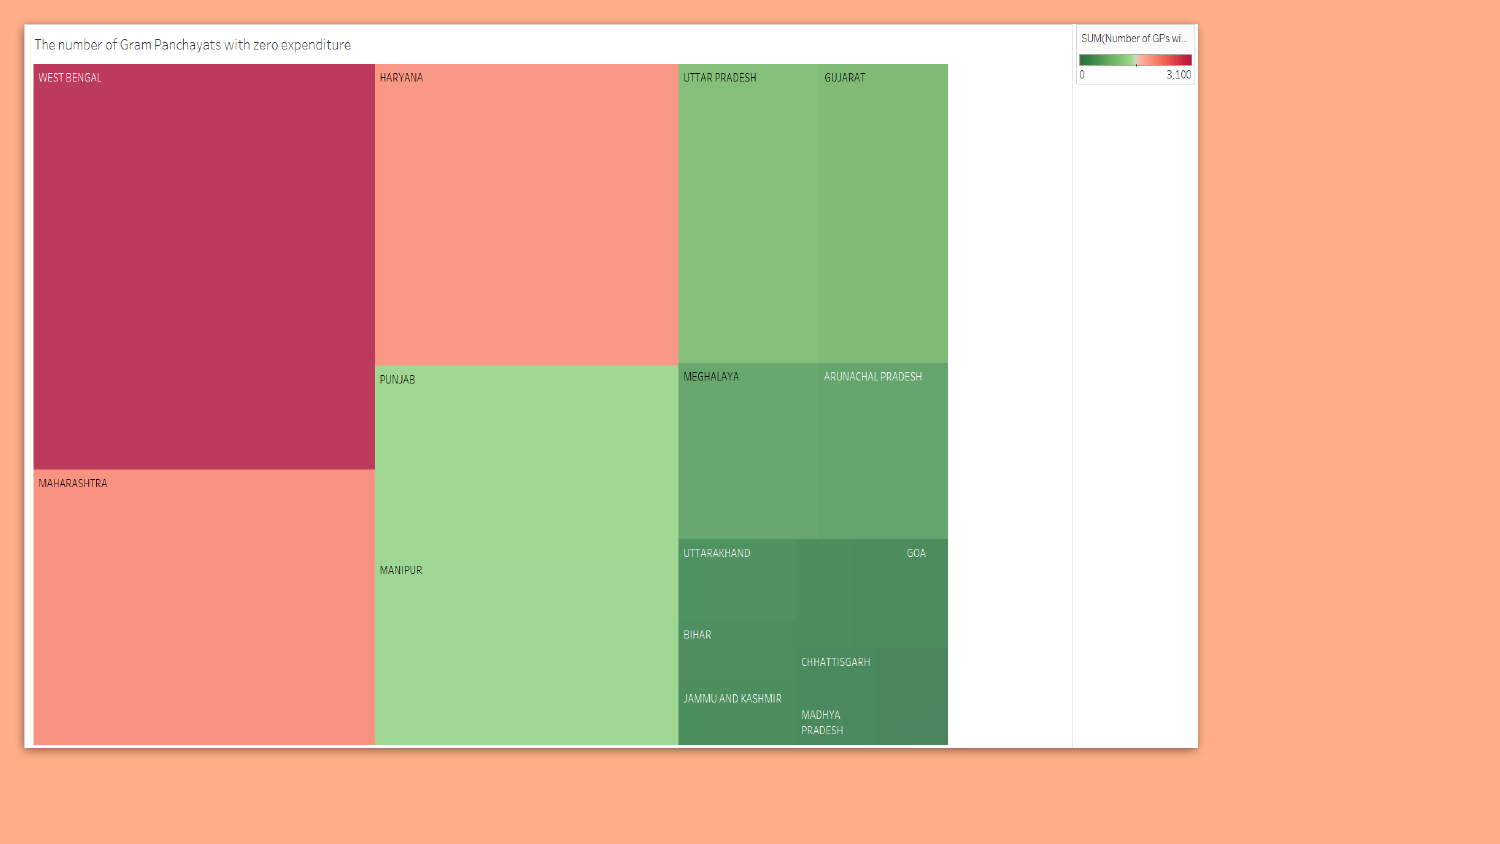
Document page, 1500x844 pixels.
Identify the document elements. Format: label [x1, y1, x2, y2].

picture [24, 24, 1198, 748]
